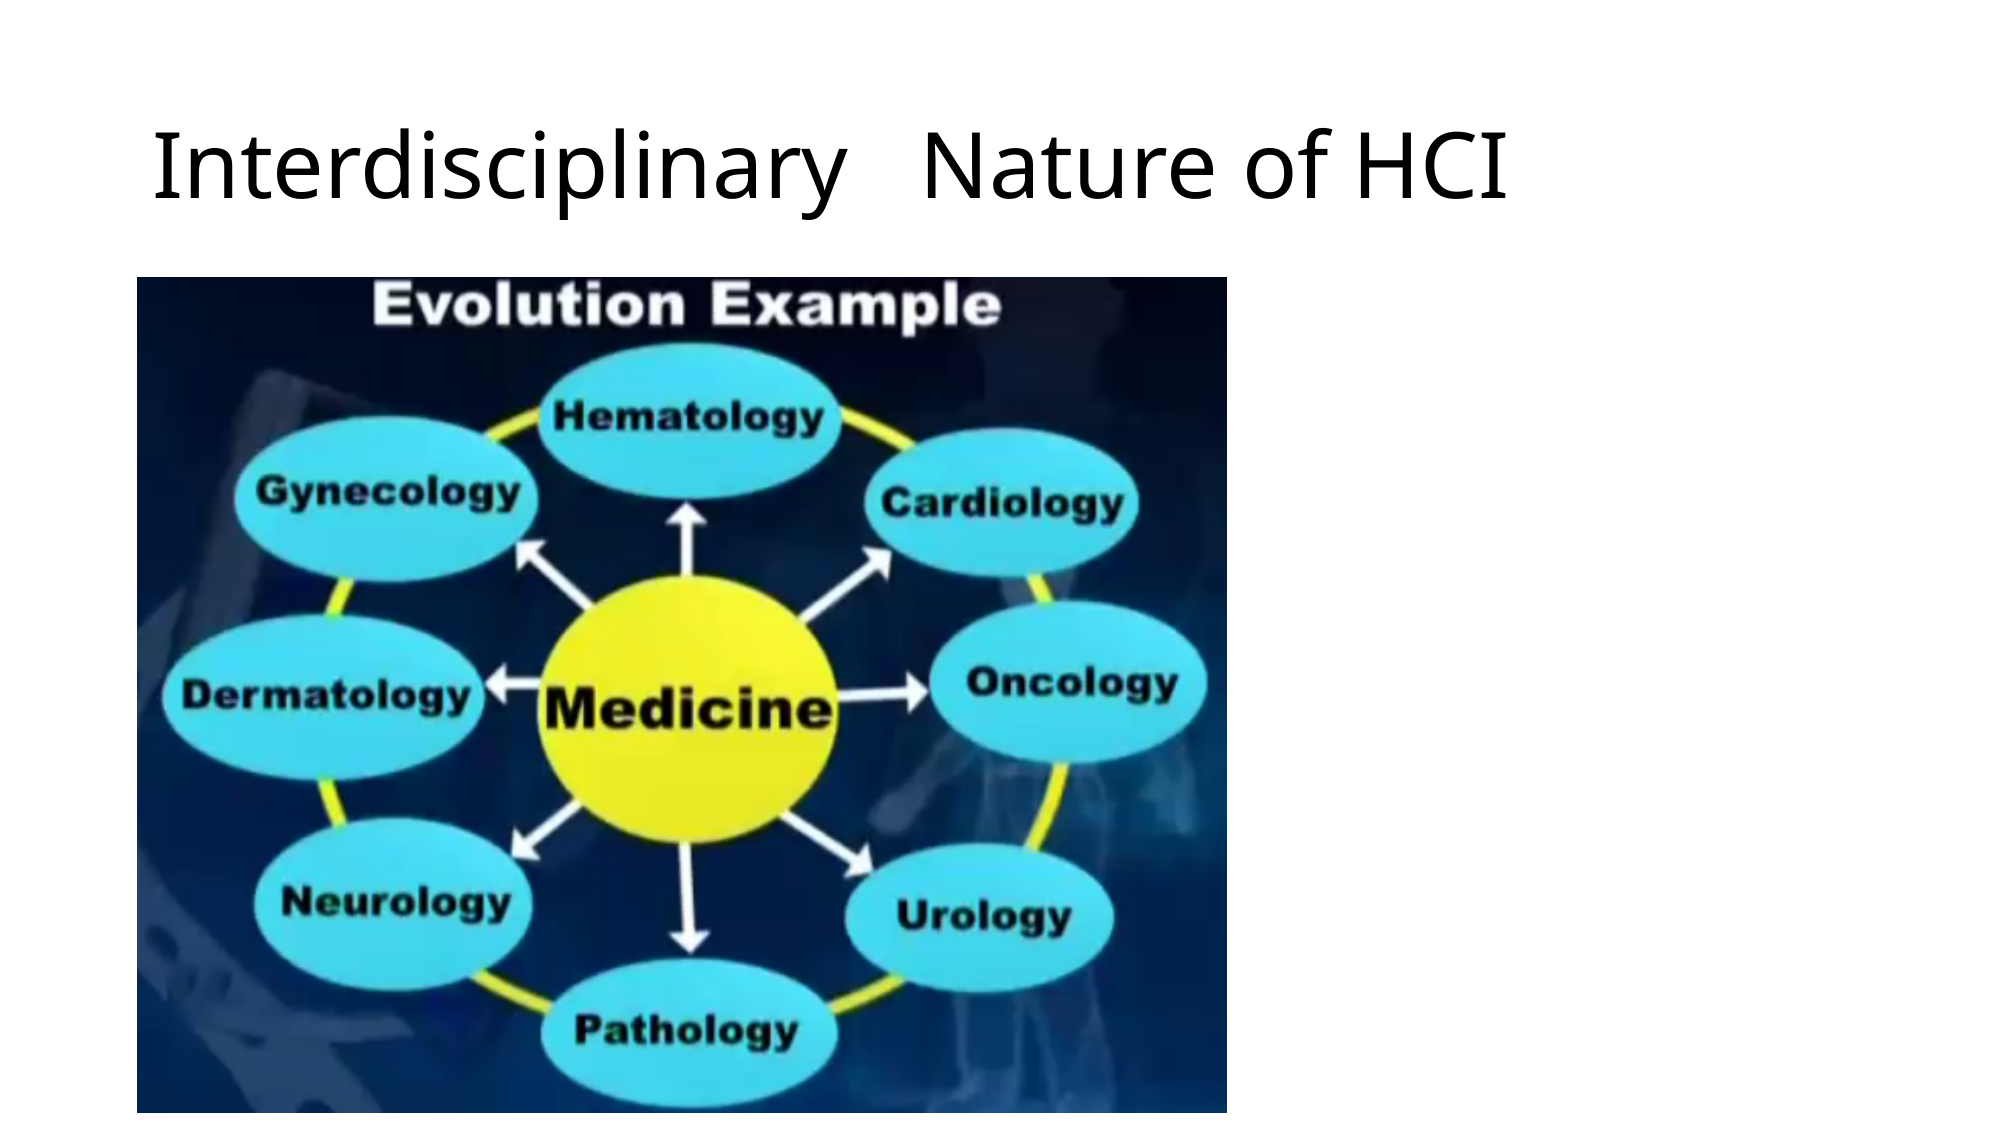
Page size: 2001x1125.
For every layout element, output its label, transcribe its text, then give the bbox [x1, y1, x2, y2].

title Interdisciplinary Nature of HCI [137, 59, 1863, 278]
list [137, 277, 1227, 1113]
